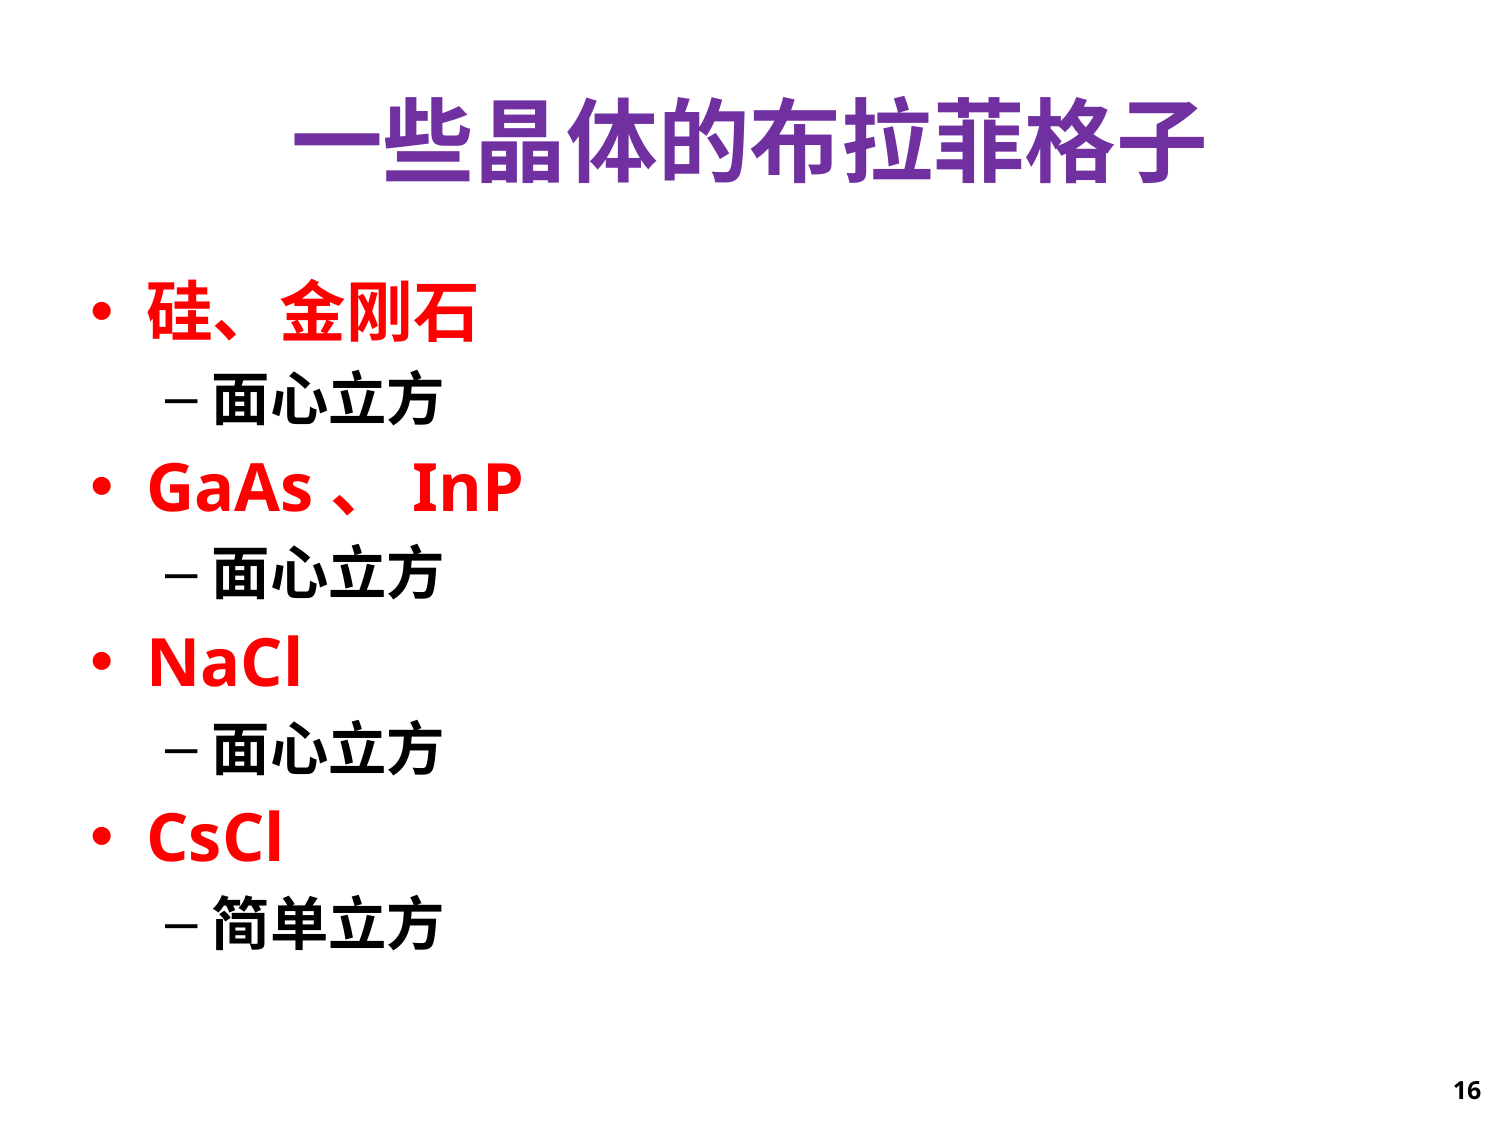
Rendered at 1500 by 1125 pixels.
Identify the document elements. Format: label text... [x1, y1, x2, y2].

list 硅、金刚石 面心立方 GaAs、InP 面心立方 NaCl 面心立方 CsCl 简单立方 [75, 262, 1425, 1005]
title 一些晶体的布拉菲格子 [75, 45, 1425, 233]
slide_number 16 [1146, 1061, 1497, 1122]
